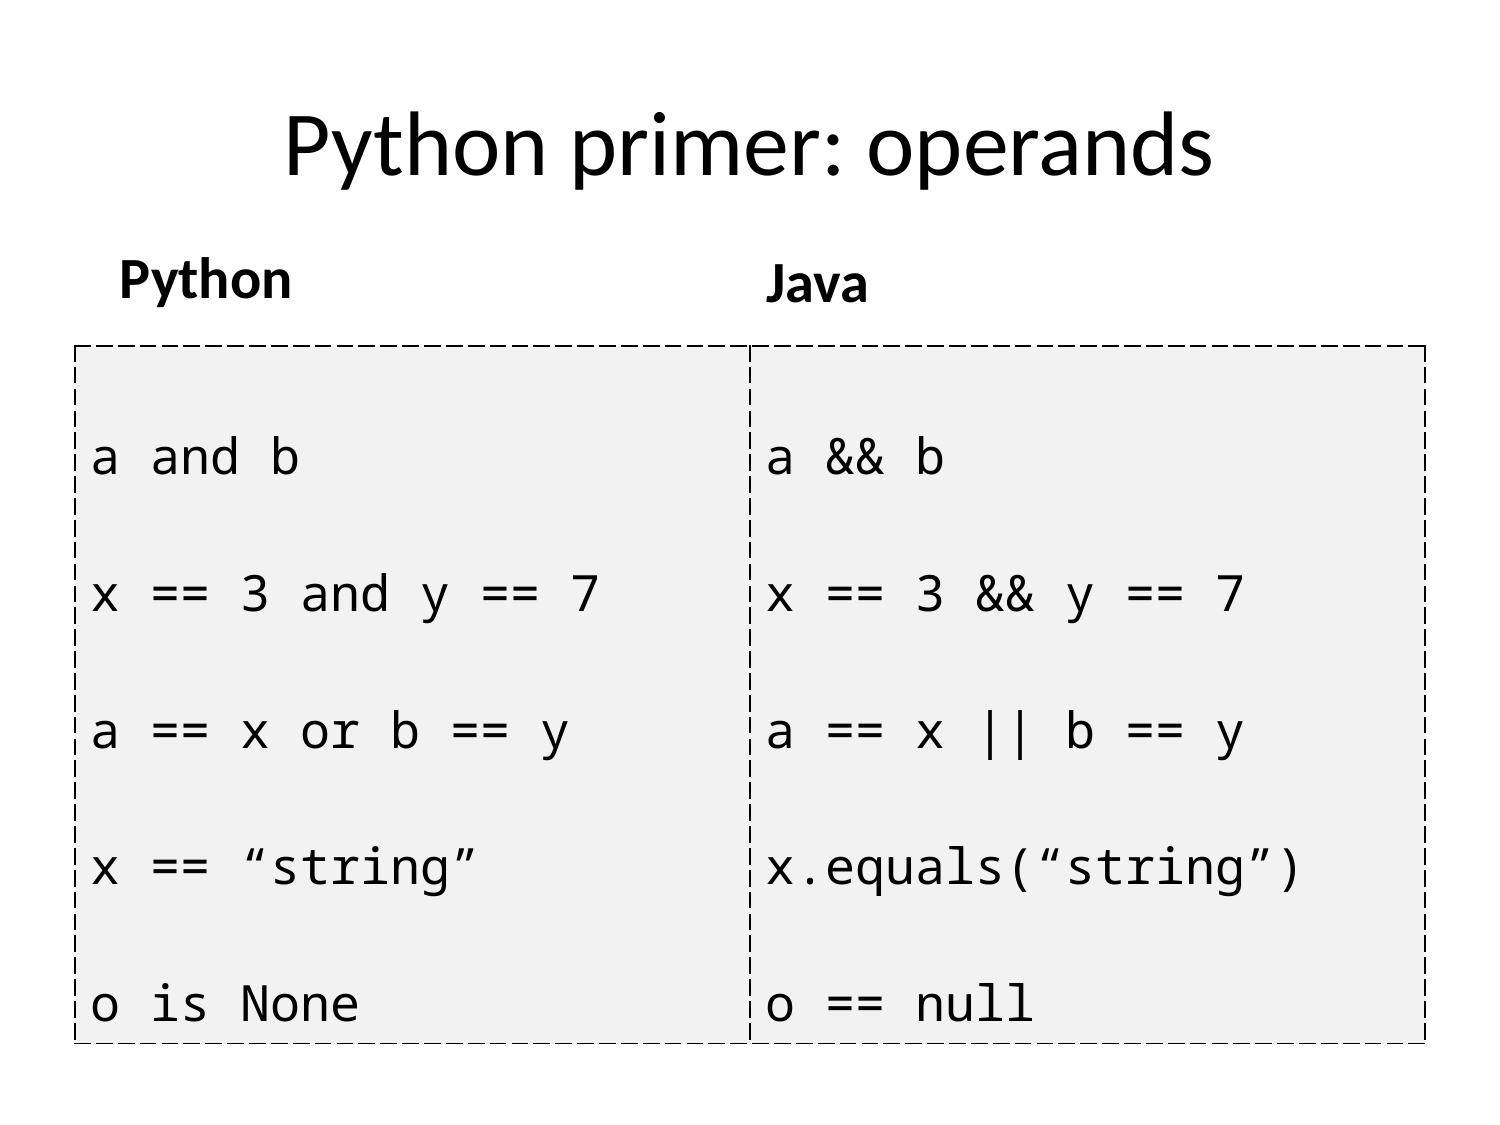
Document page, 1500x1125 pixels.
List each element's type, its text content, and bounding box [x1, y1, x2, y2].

table_header a and b x == 3 and y == 7 a == x or b == y x == “string” o is None [75, 346, 750, 1044]
text_box Java [751, 236, 884, 322]
text_box Python [105, 232, 308, 318]
title Python primer: operands [75, 45, 1425, 233]
table_header a && b x == 3 && y == 7 a == x || b == y x.equals(“string”) o == null [750, 346, 1425, 1044]
